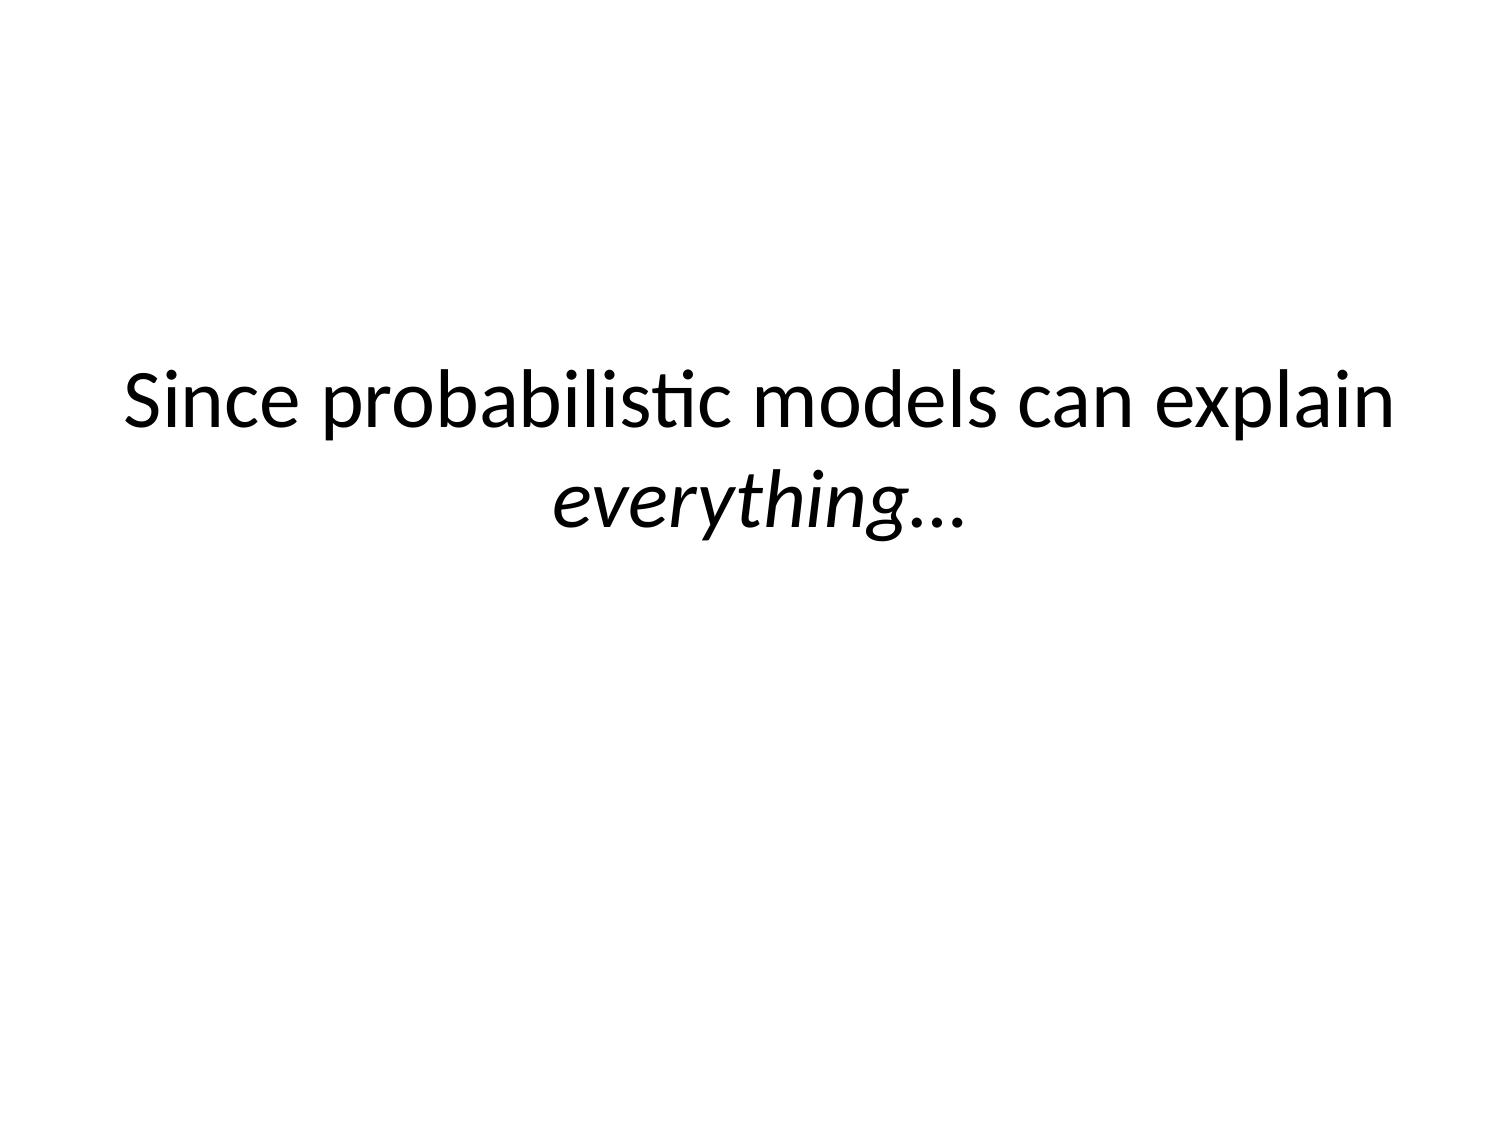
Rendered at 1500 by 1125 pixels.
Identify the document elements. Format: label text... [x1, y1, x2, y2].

text_box Since probabilistic models can explain everything… [95, 283, 1425, 605]
